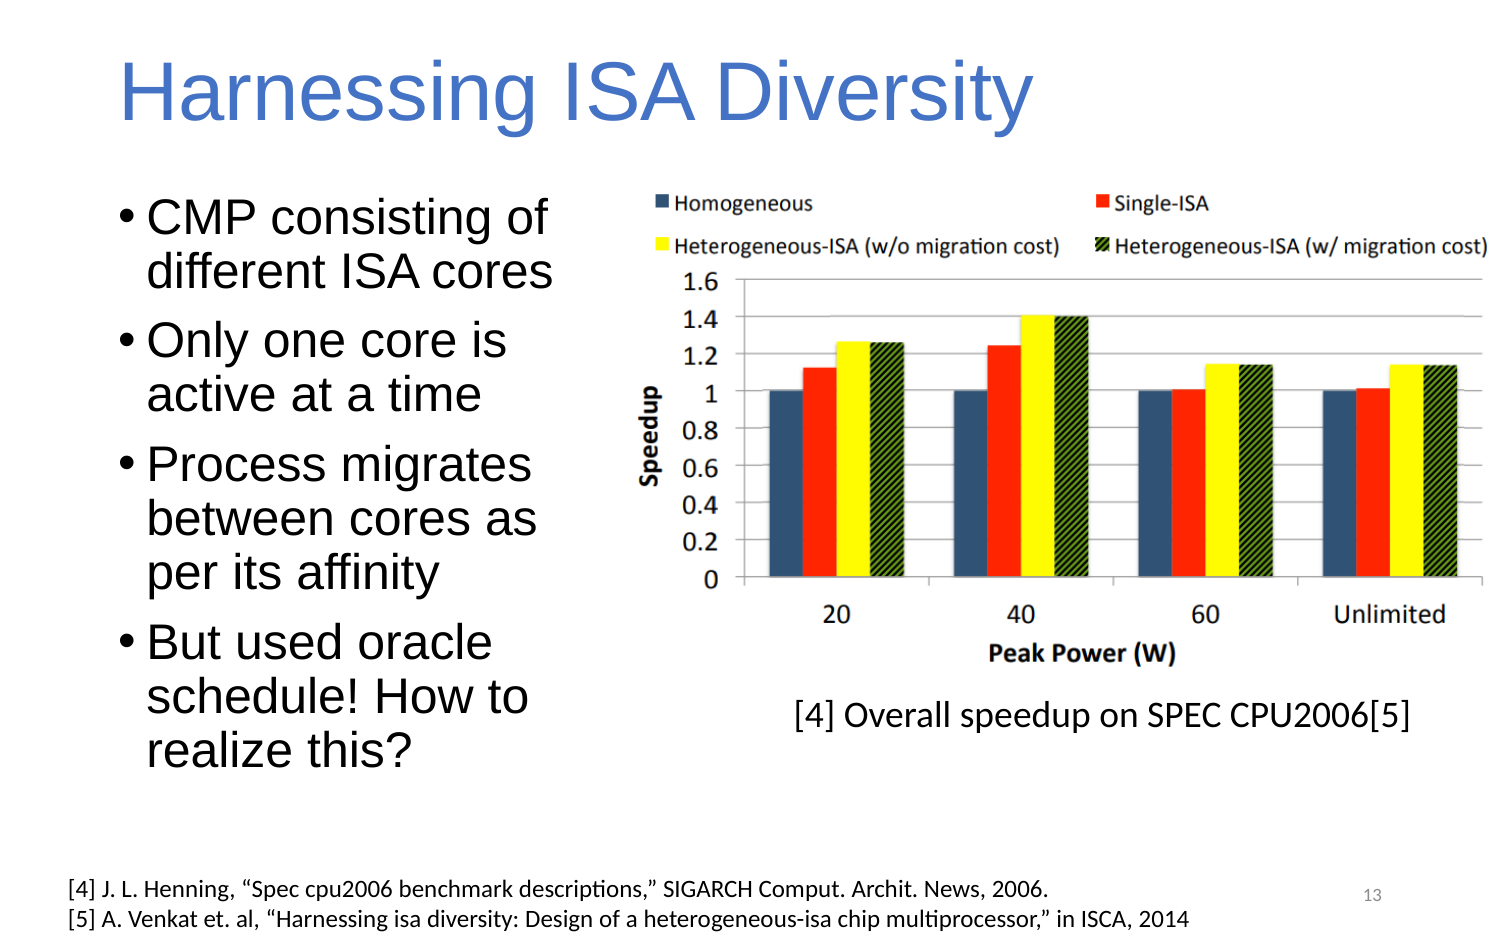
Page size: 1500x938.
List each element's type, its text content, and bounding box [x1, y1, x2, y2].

list CMP consisting of different ISA cores Only one core is active at a time Process migrates between cores as per its affinity But used oracle schedule! How to realize this? [103, 183, 627, 865]
title Harnessing ISA Diversity [103, 2, 1397, 183]
slide_number 13 [1363, 868, 1397, 919]
picture [626, 183, 1500, 675]
text_box [4] J. L. Henning, “Spec cpu2006 benchmark descriptions,” SIGARCH Comput. Archit. News, 2006. [5] A. Venkat et. al, “Harnessing isa diversity: Design of a heterogeneous-isa chip multiprocessor,” in ISCA, 2014 [53, 865, 1363, 938]
text_box [4] Overall speedup on SPEC CPU2006[5] [778, 682, 1430, 743]
